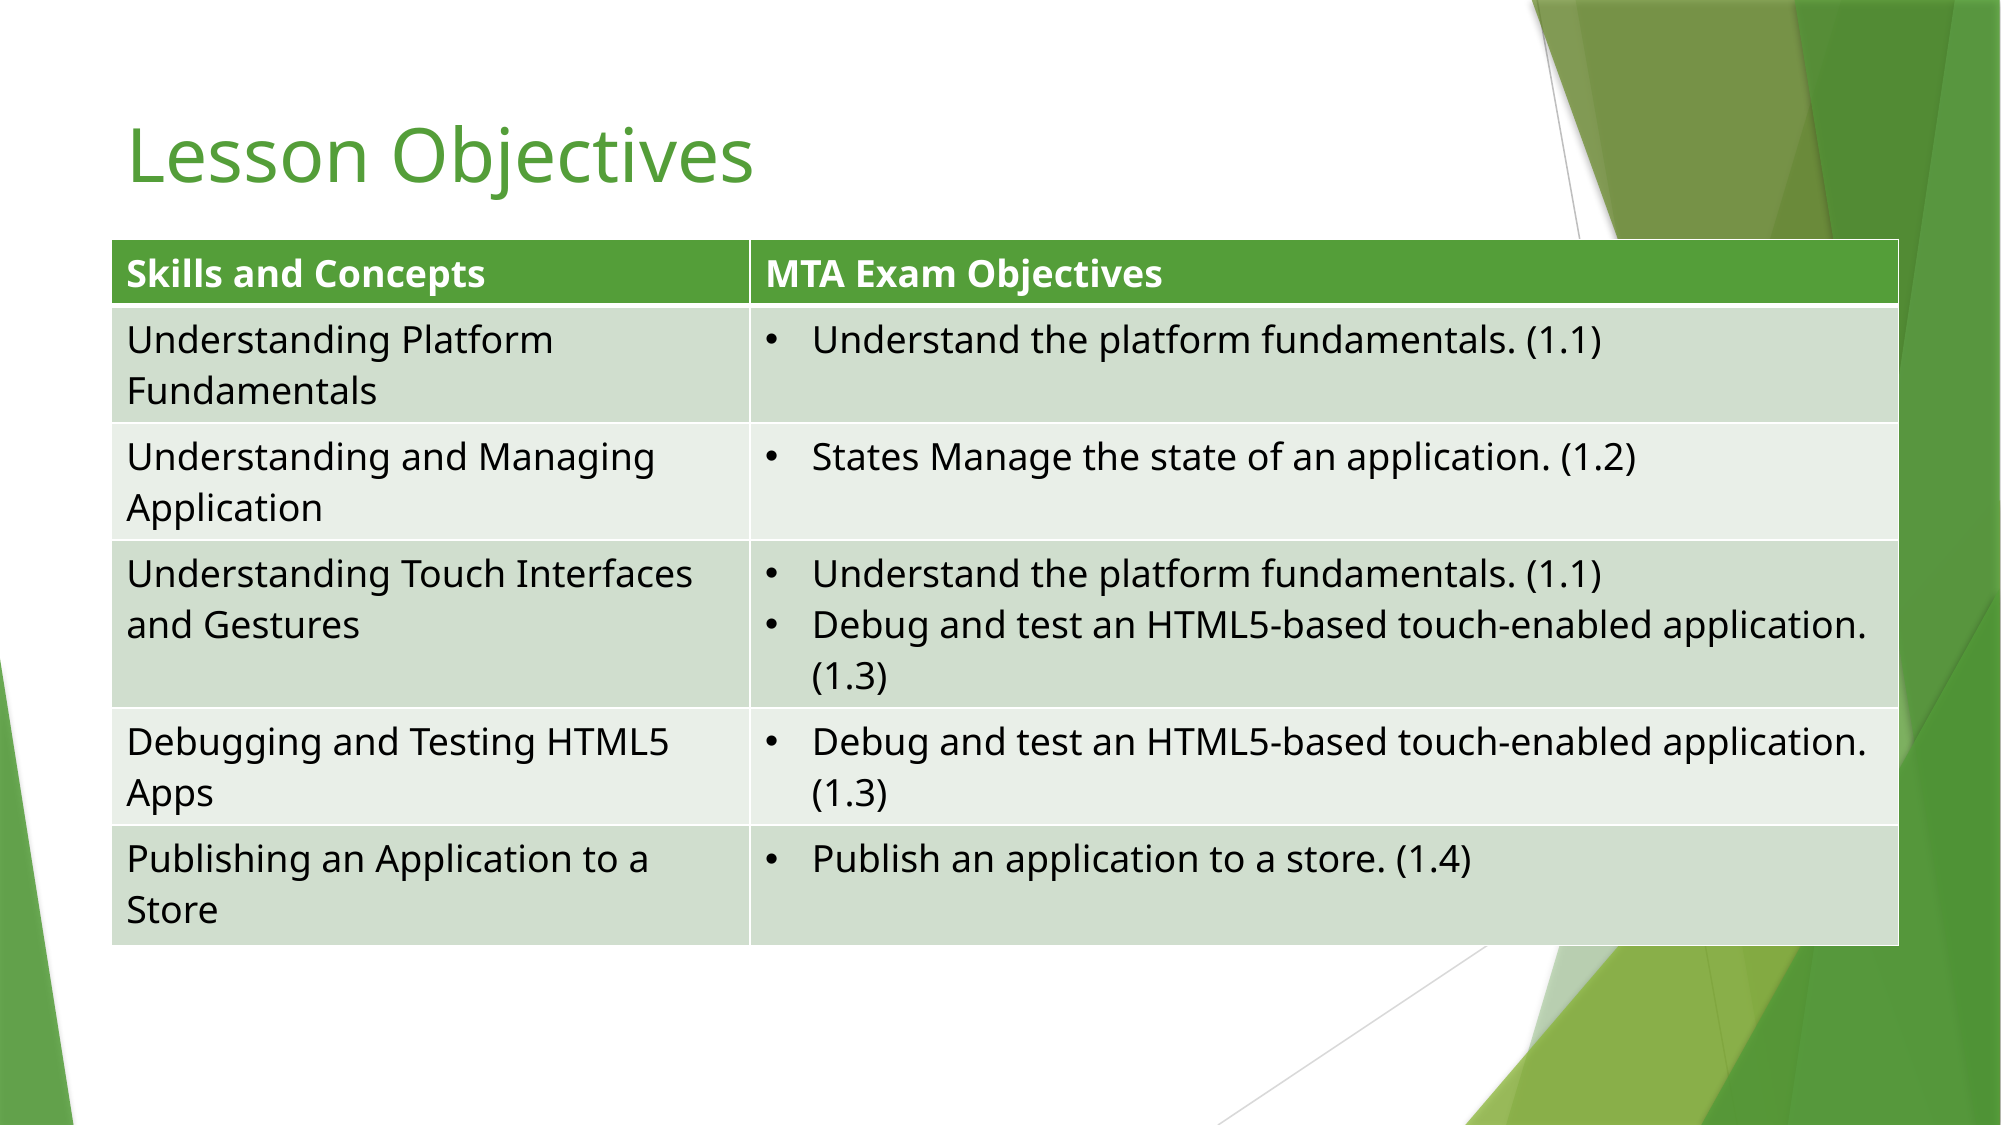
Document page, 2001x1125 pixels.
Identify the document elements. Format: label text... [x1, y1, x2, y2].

table_cell Understanding and Managing Application [112, 424, 749, 539]
table_header MTA Exam Objectives [751, 240, 1898, 303]
title Lesson Objectives [111, 99, 1522, 239]
table_header Skills and Concepts [112, 240, 749, 303]
table_cell Understanding Platform Fundamentals [112, 308, 749, 422]
table_cell Debugging and Testing HTML5 Apps [112, 709, 749, 824]
table_cell Publishing an Application to a Store [112, 826, 749, 945]
table_cell Understand the platform fundamentals. (1.1) [751, 308, 1898, 422]
table_cell Understanding Touch Interfaces and Gestures [112, 541, 749, 707]
table_cell Publish an application to a store. (1.4) [751, 826, 1898, 945]
table_cell States Manage the state of an application. (1.2) [751, 424, 1898, 539]
table_cell Debug and test an HTML5-based touch-enabled application. (1.3) [751, 709, 1898, 824]
table_cell Understand the platform fundamentals. (1.1) Debug and test an HTML5-based touch-enabled application. (1.3) [751, 541, 1898, 707]
